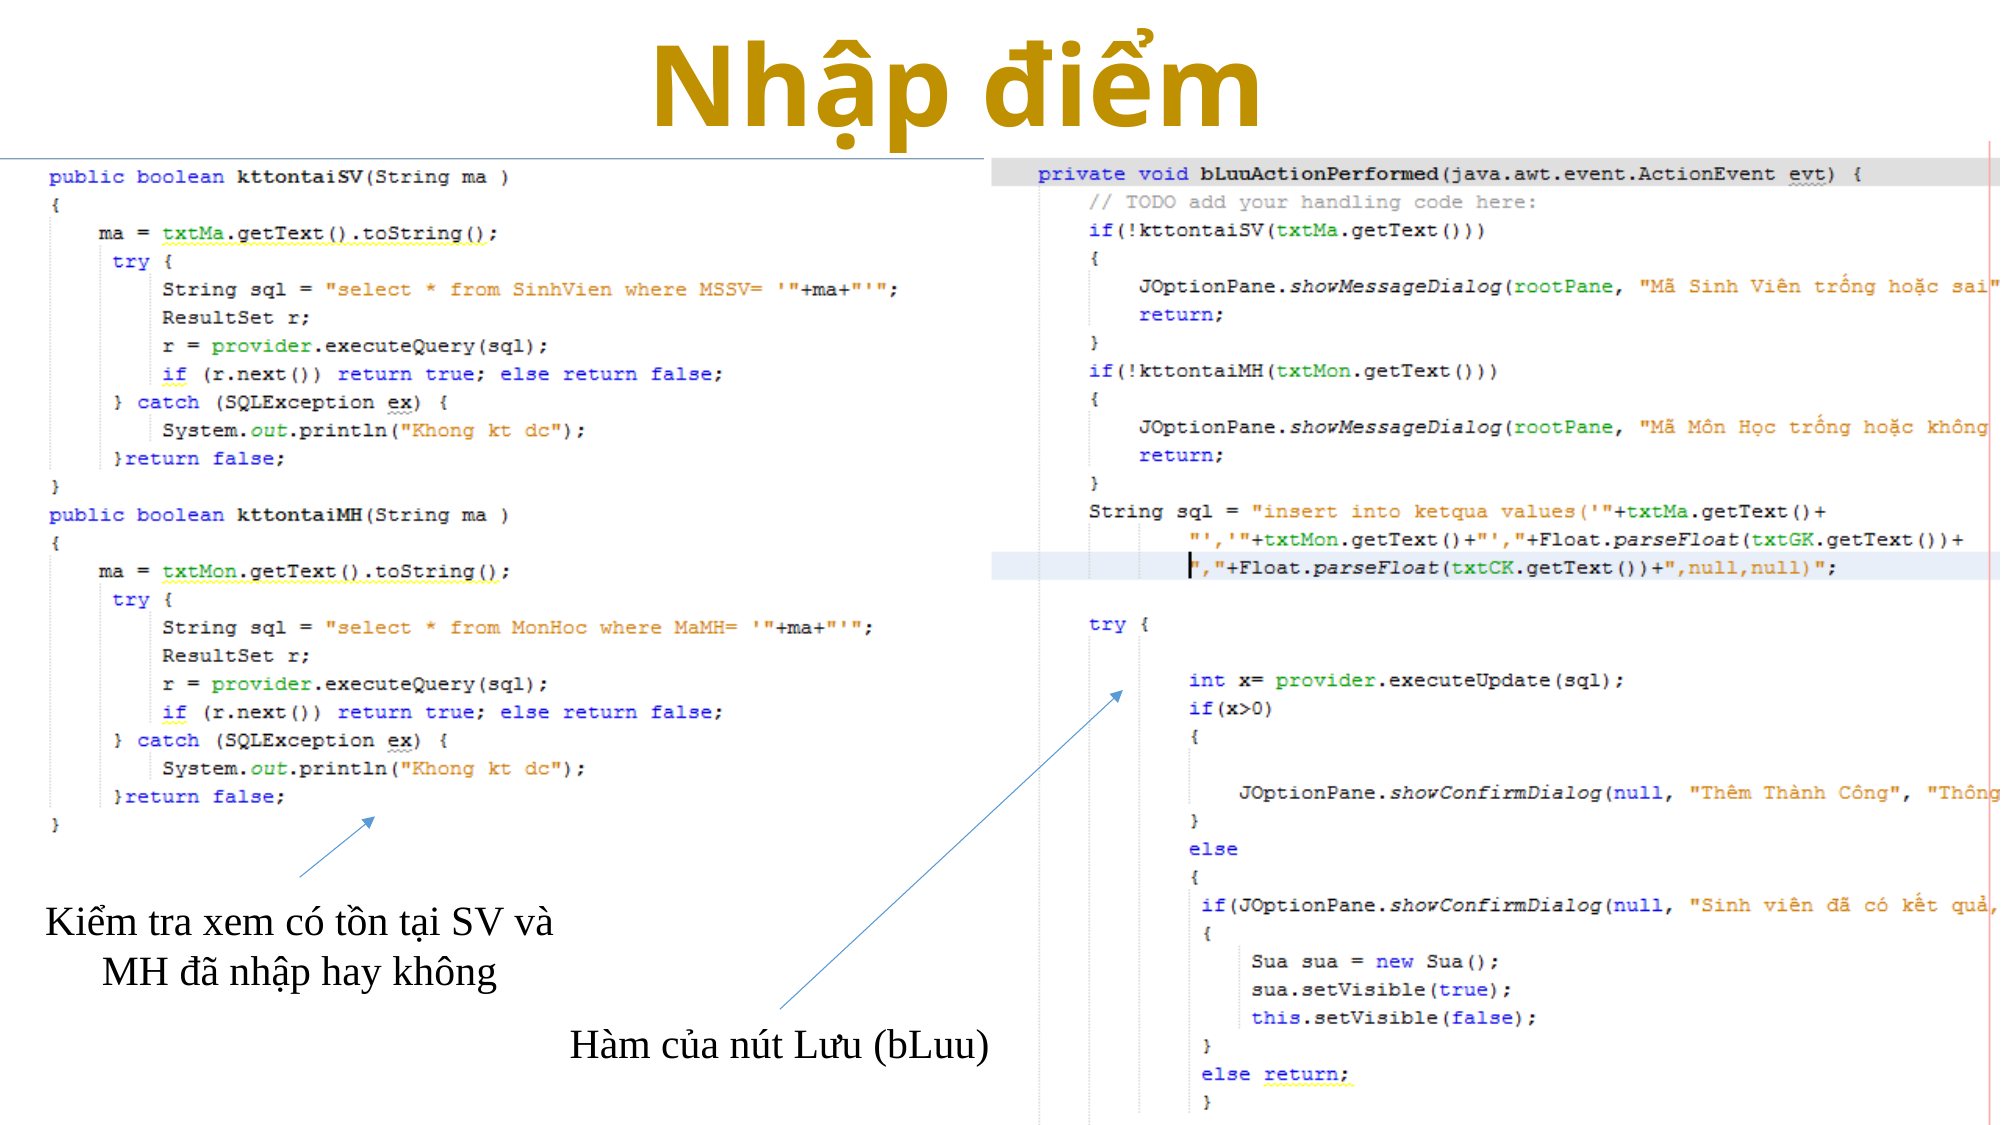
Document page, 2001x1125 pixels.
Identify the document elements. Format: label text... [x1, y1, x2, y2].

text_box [779, 689, 1123, 1010]
text_box Nhập điểm [195, 23, 1719, 158]
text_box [299, 816, 375, 878]
text_box Hàm của nút Lưu (bLuu) [489, 1009, 984, 1074]
text_box Kiểm tra xem có tồn tại SV và MH đã nhập hay không [9, 886, 590, 1002]
picture [0, 141, 2000, 1125]
